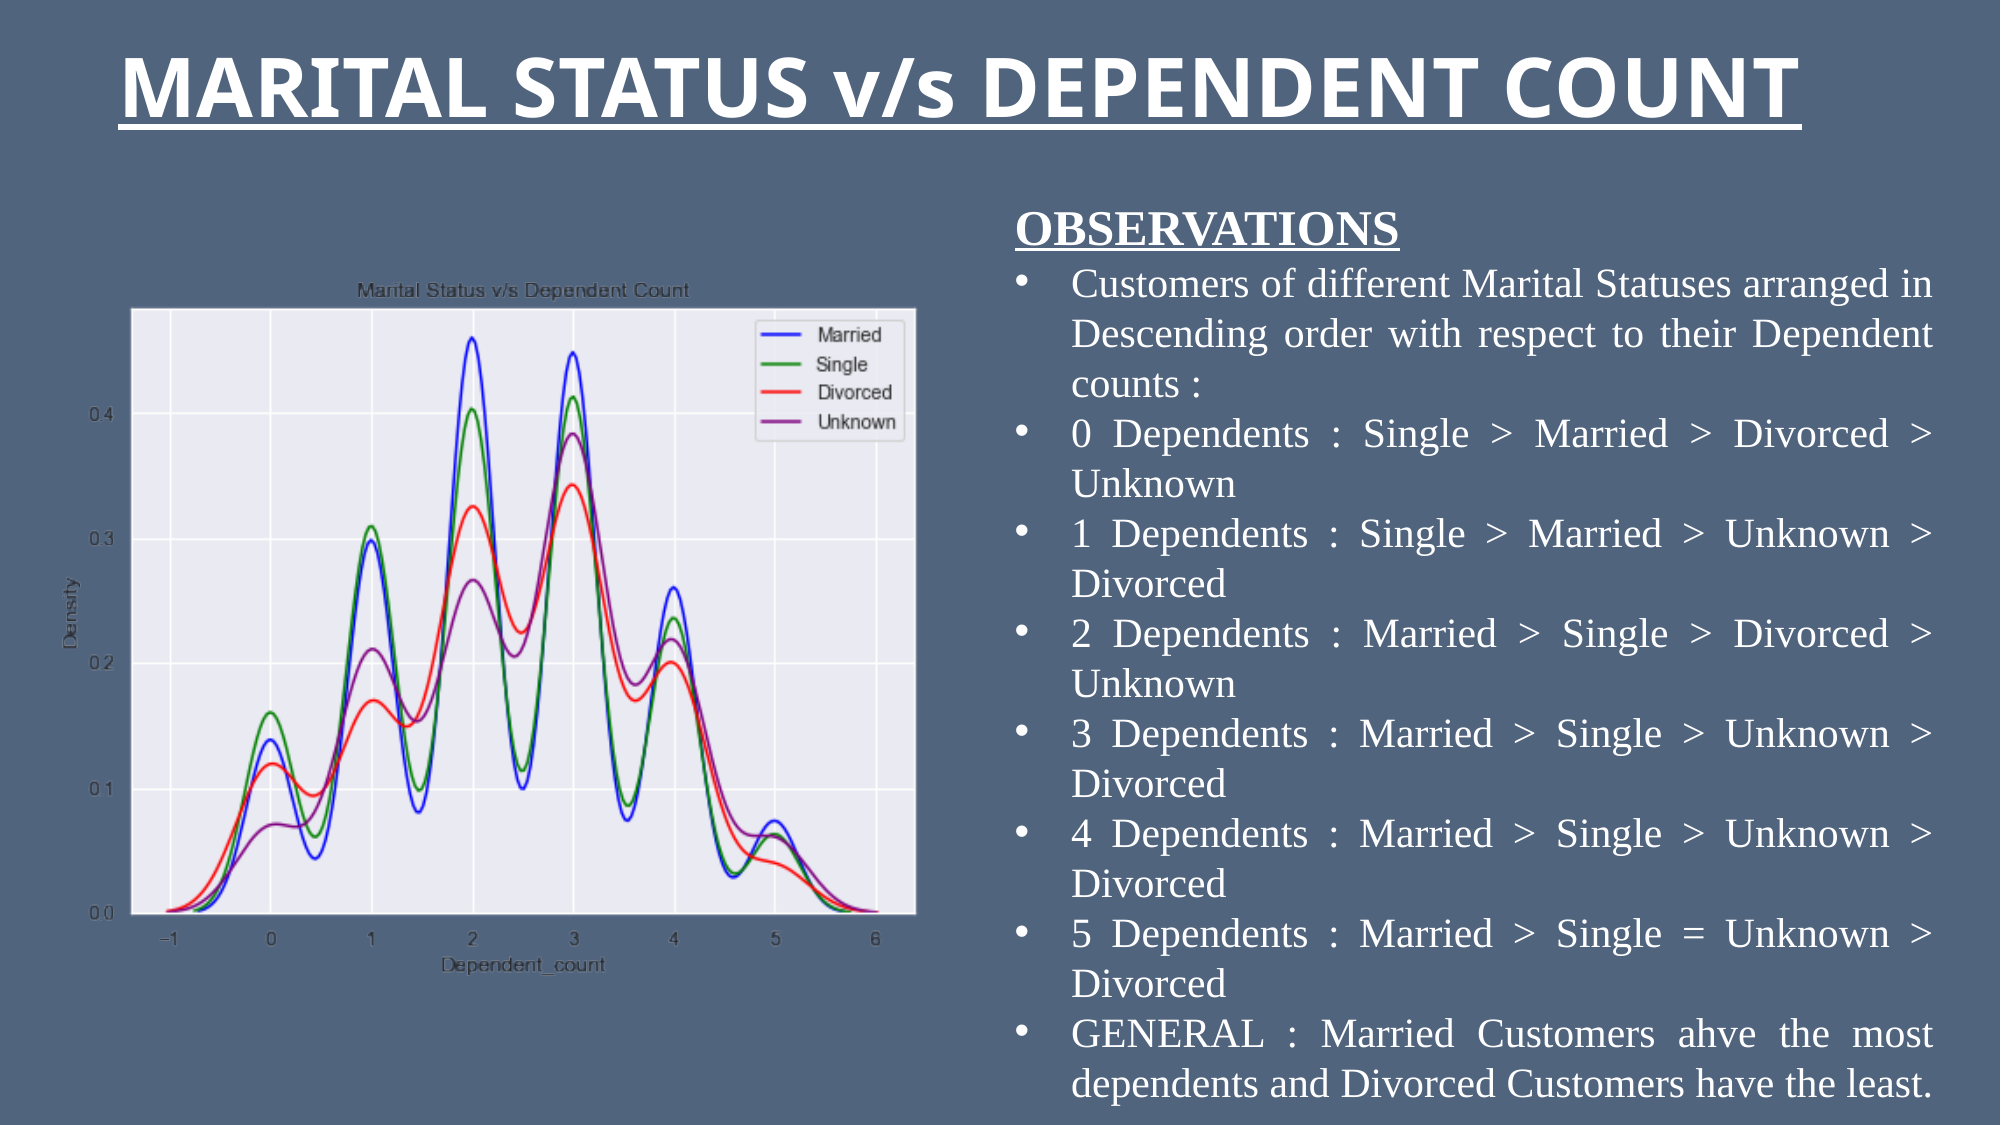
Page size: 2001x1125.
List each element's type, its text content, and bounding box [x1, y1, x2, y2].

title MARITAL STATUS v/s DEPENDENT COUNT [118, 47, 1878, 189]
text_box OBSERVATIONS Customers of different Marital Statuses arranged in Descending order with respect to their Dependent counts : 0 Dependents : Single > Married > Divorced > Unknown 1 Dependents : Single > Married > Unknown > Divorced 2 Dependents : Married > Single > Divorced > Unknown 3 Dependents : Married > Single > Unknown > Divorced 4 Dependents : Married > Single > Unknown > Divorced 5 Dependents : Married > Single = Unknown > Divorced GENERAL : Married Customers ahve the most dependents and Divorced Customers have the least. [999, 187, 1949, 1125]
picture [51, 270, 925, 989]
